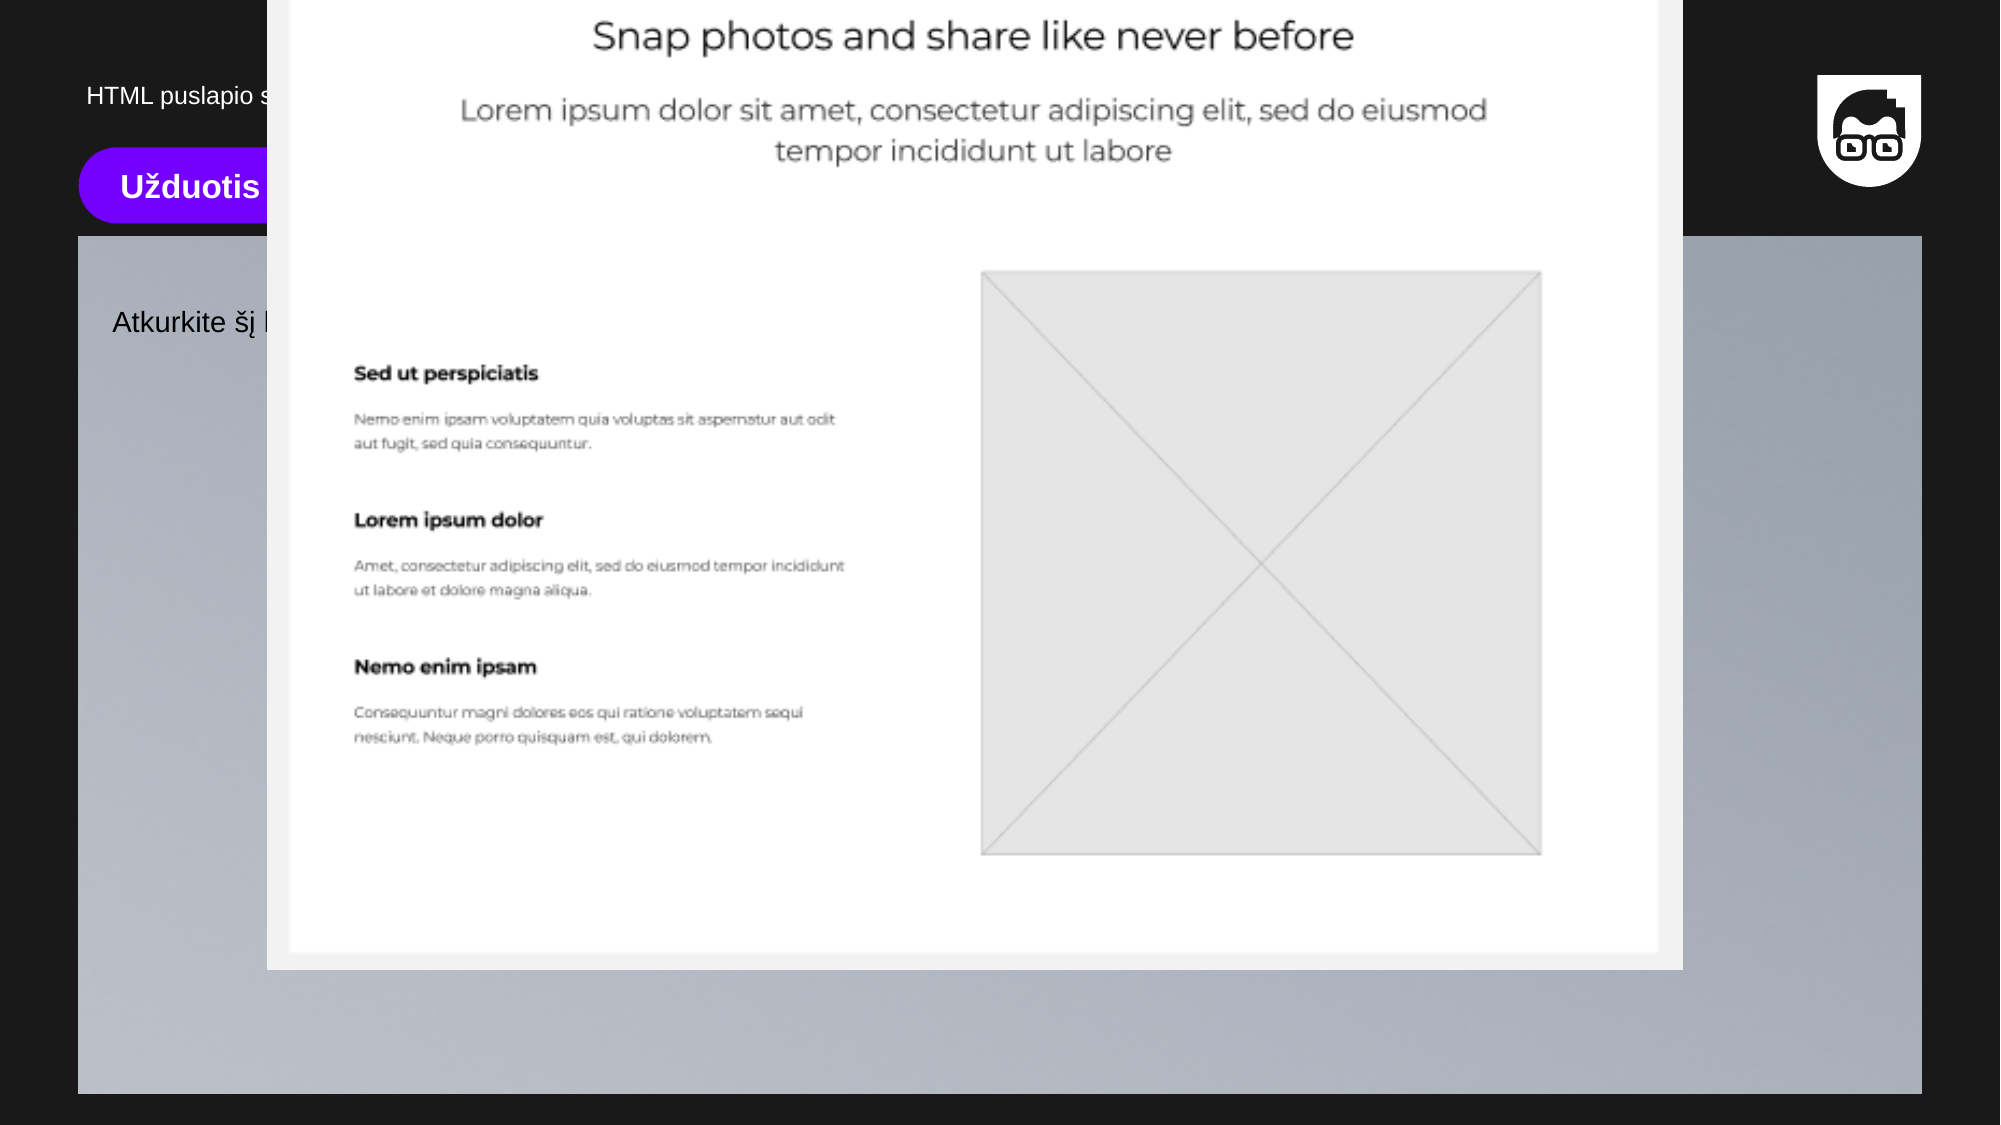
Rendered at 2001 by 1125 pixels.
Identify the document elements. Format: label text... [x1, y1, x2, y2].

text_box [78, 147, 267, 224]
picture [78, 0, 1922, 1095]
list HTML puslapio struktūra | HTML formos [78, 75, 267, 147]
